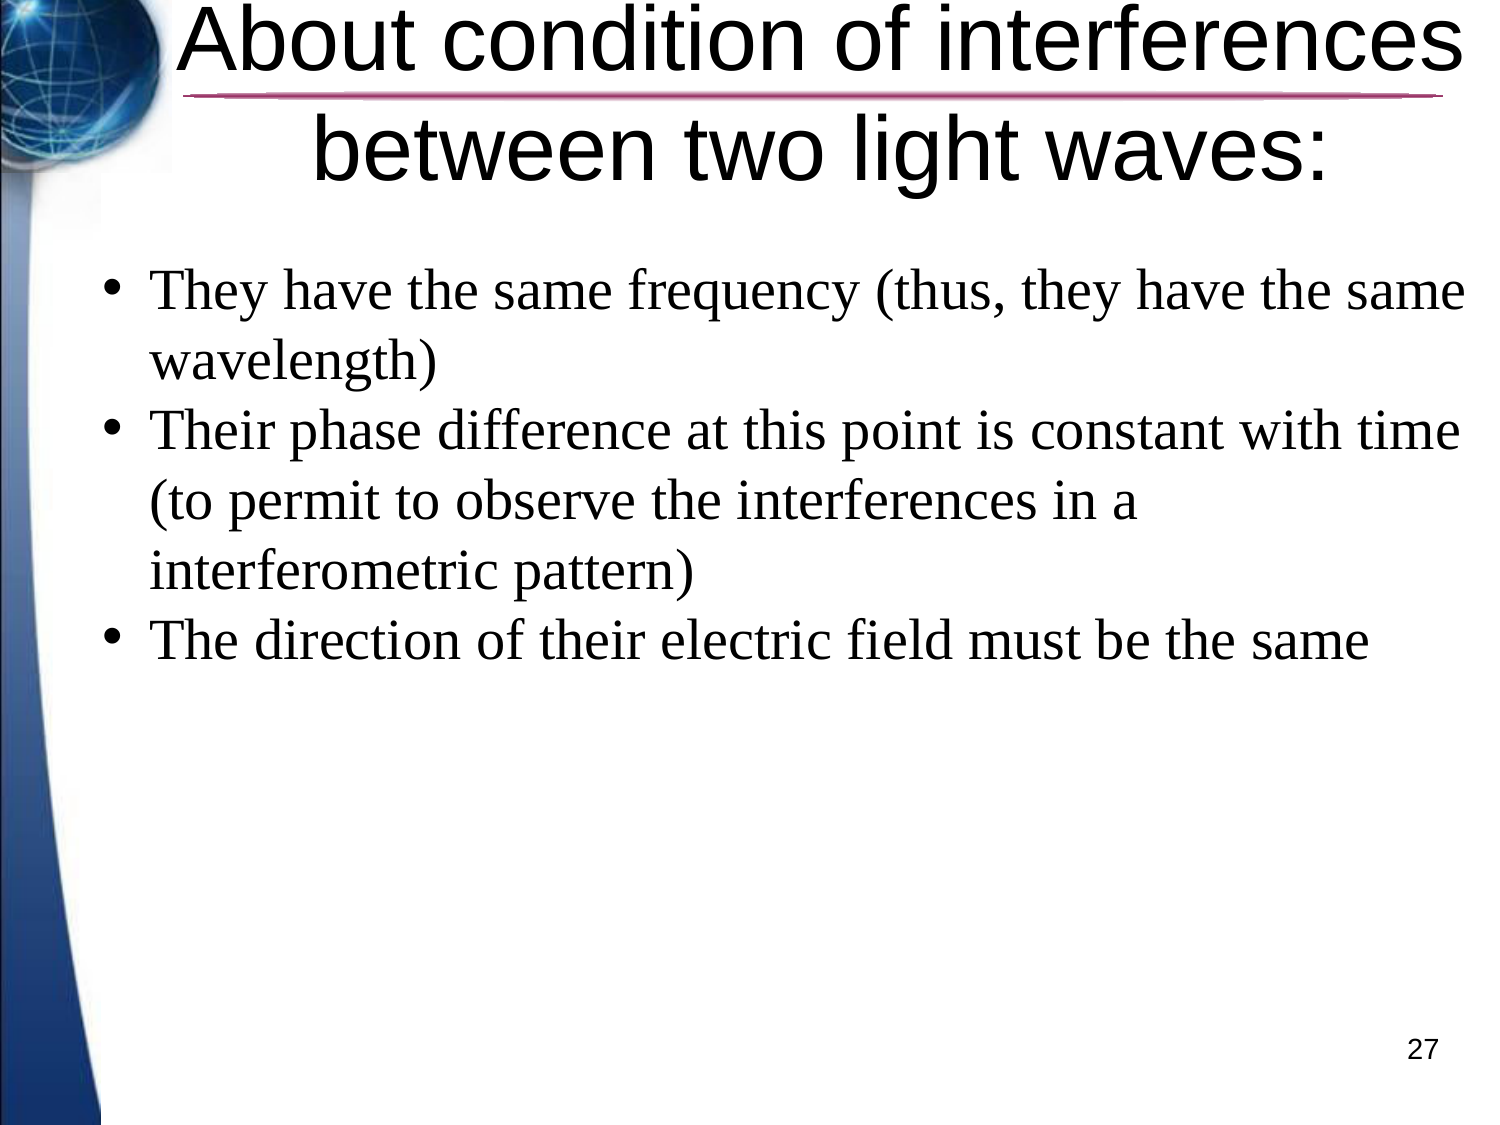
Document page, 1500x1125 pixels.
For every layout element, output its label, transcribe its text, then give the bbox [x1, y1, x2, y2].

slide_number 27 [1104, 1022, 1455, 1092]
text_box They have the same frequency (thus, they have the same wavelength) Their phase difference at this point is constant with time (to permit to observe the interferences in a interferometric pattern) The direction of their electric field must be the same [87, 243, 1496, 749]
picture [0, 0, 172, 1125]
title About condition of interferences between two light waves: [146, 0, 1497, 160]
